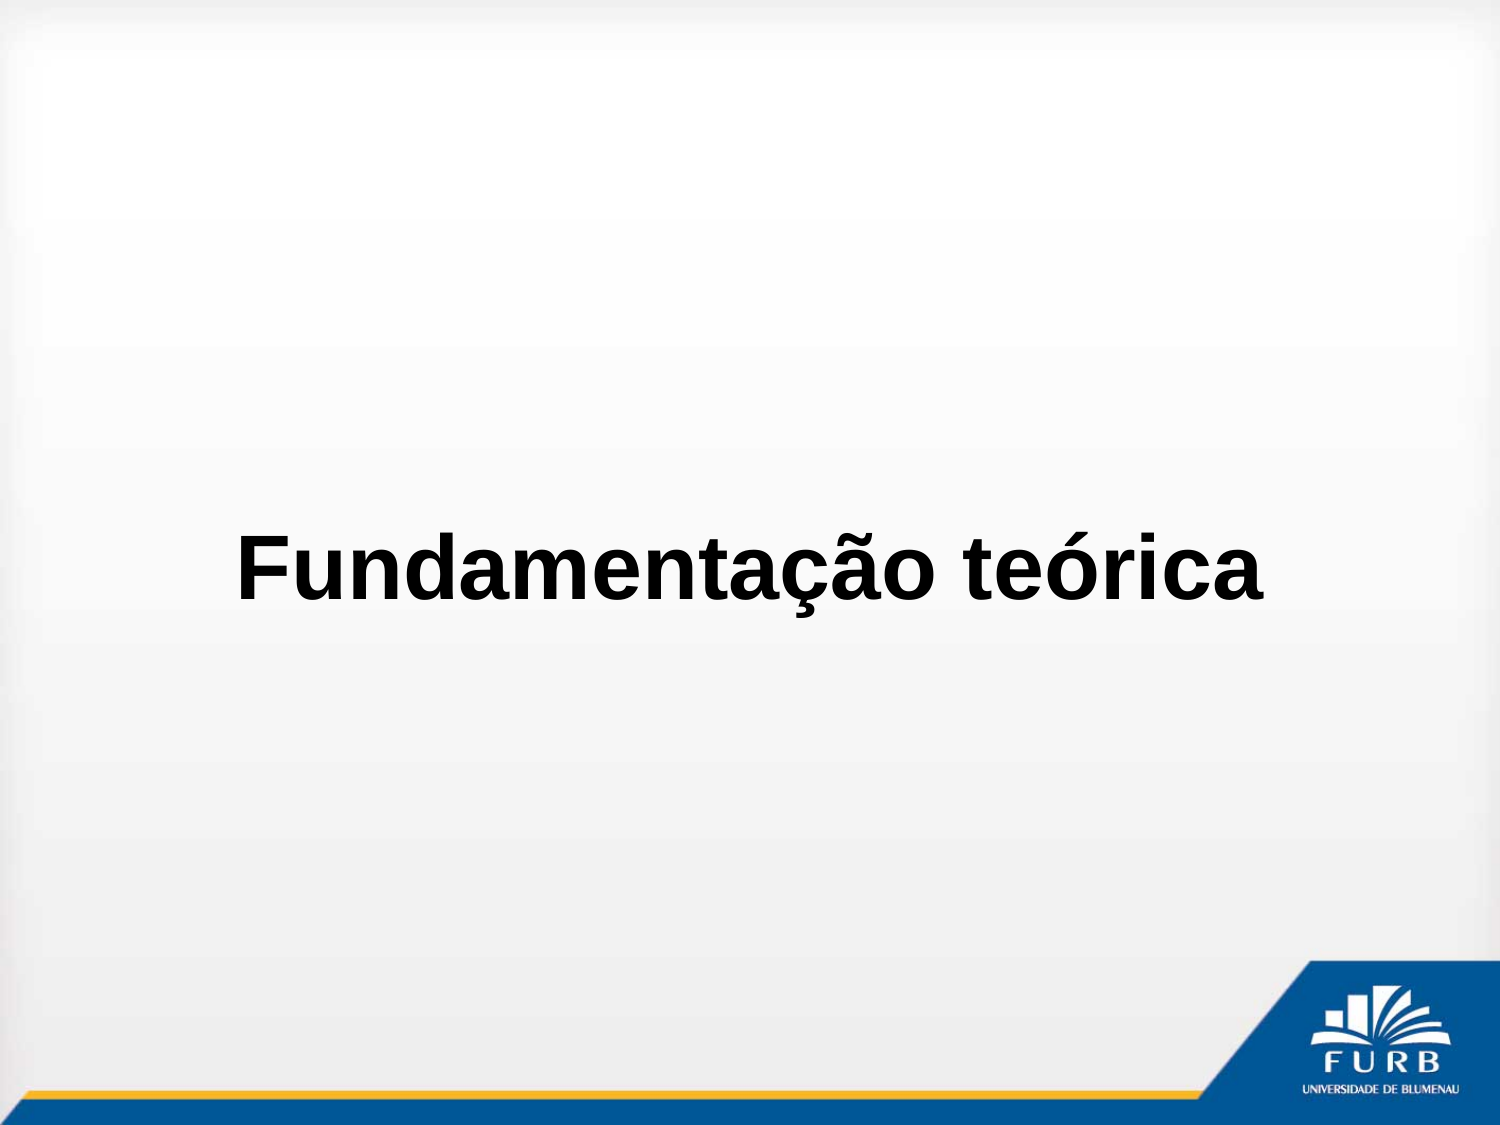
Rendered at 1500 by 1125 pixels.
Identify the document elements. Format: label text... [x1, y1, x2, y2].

title Fundamentação teórica [74, 468, 1426, 657]
picture [0, 0, 1500, 1125]
